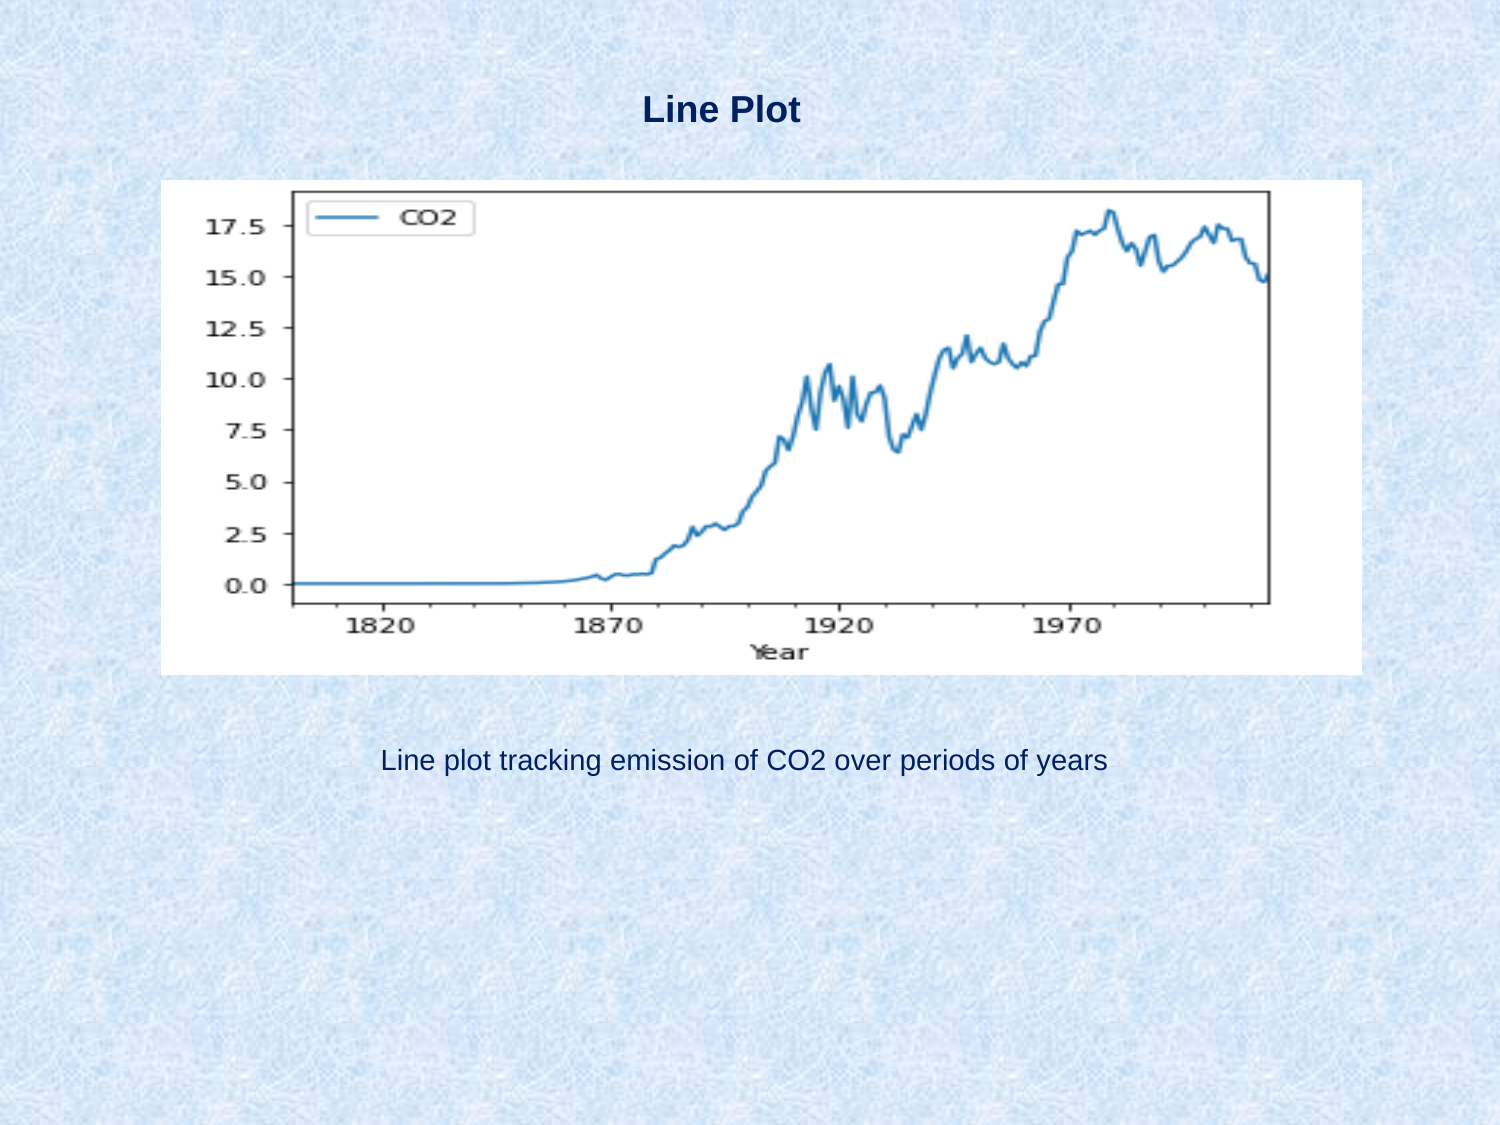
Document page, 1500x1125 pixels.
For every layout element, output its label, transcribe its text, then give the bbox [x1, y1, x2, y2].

picture [0, 0, 1500, 1125]
text_box Line Plot [431, 77, 1012, 138]
text_box Line plot tracking emission of CO2 over periods of years [342, 734, 1148, 785]
